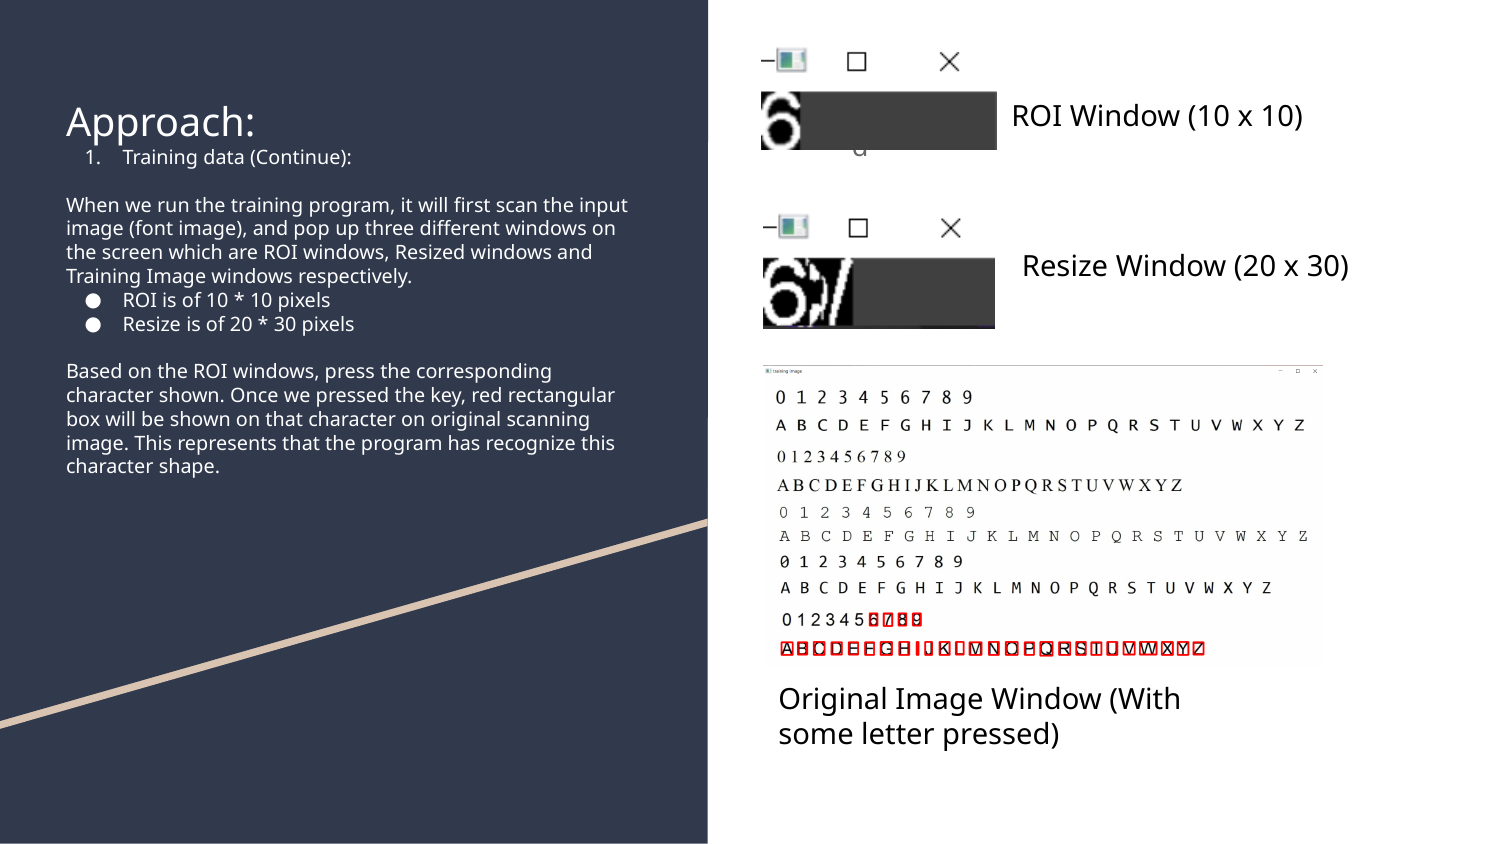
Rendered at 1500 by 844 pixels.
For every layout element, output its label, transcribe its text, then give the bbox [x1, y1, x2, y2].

list d [761, 147, 1446, 755]
text_box Original Image Window (With some letter pressed) [763, 674, 1221, 766]
text_box ROI Window (10 x 10) [1002, 82, 1453, 147]
picture [761, 32, 997, 151]
text_box Resize Window (20 x 30) [1006, 231, 1464, 297]
title Approach: Training data (Continue): When we run the training program, it will first scan the input image (font image), and pop up three different windows on the screen which are ROI windows, Resized windows and Training Image windows respectively. ROI is of 10 * 10 pixels Resize is of 20 * 30 pixels Based on the ROI windows, press the corresponding character shown. Once we pressed the key, red rectangular box will be shown on that character on original scanning image. This represents that the program has recognize this character shape. [51, 82, 660, 494]
picture [763, 200, 995, 329]
picture [763, 365, 1323, 666]
